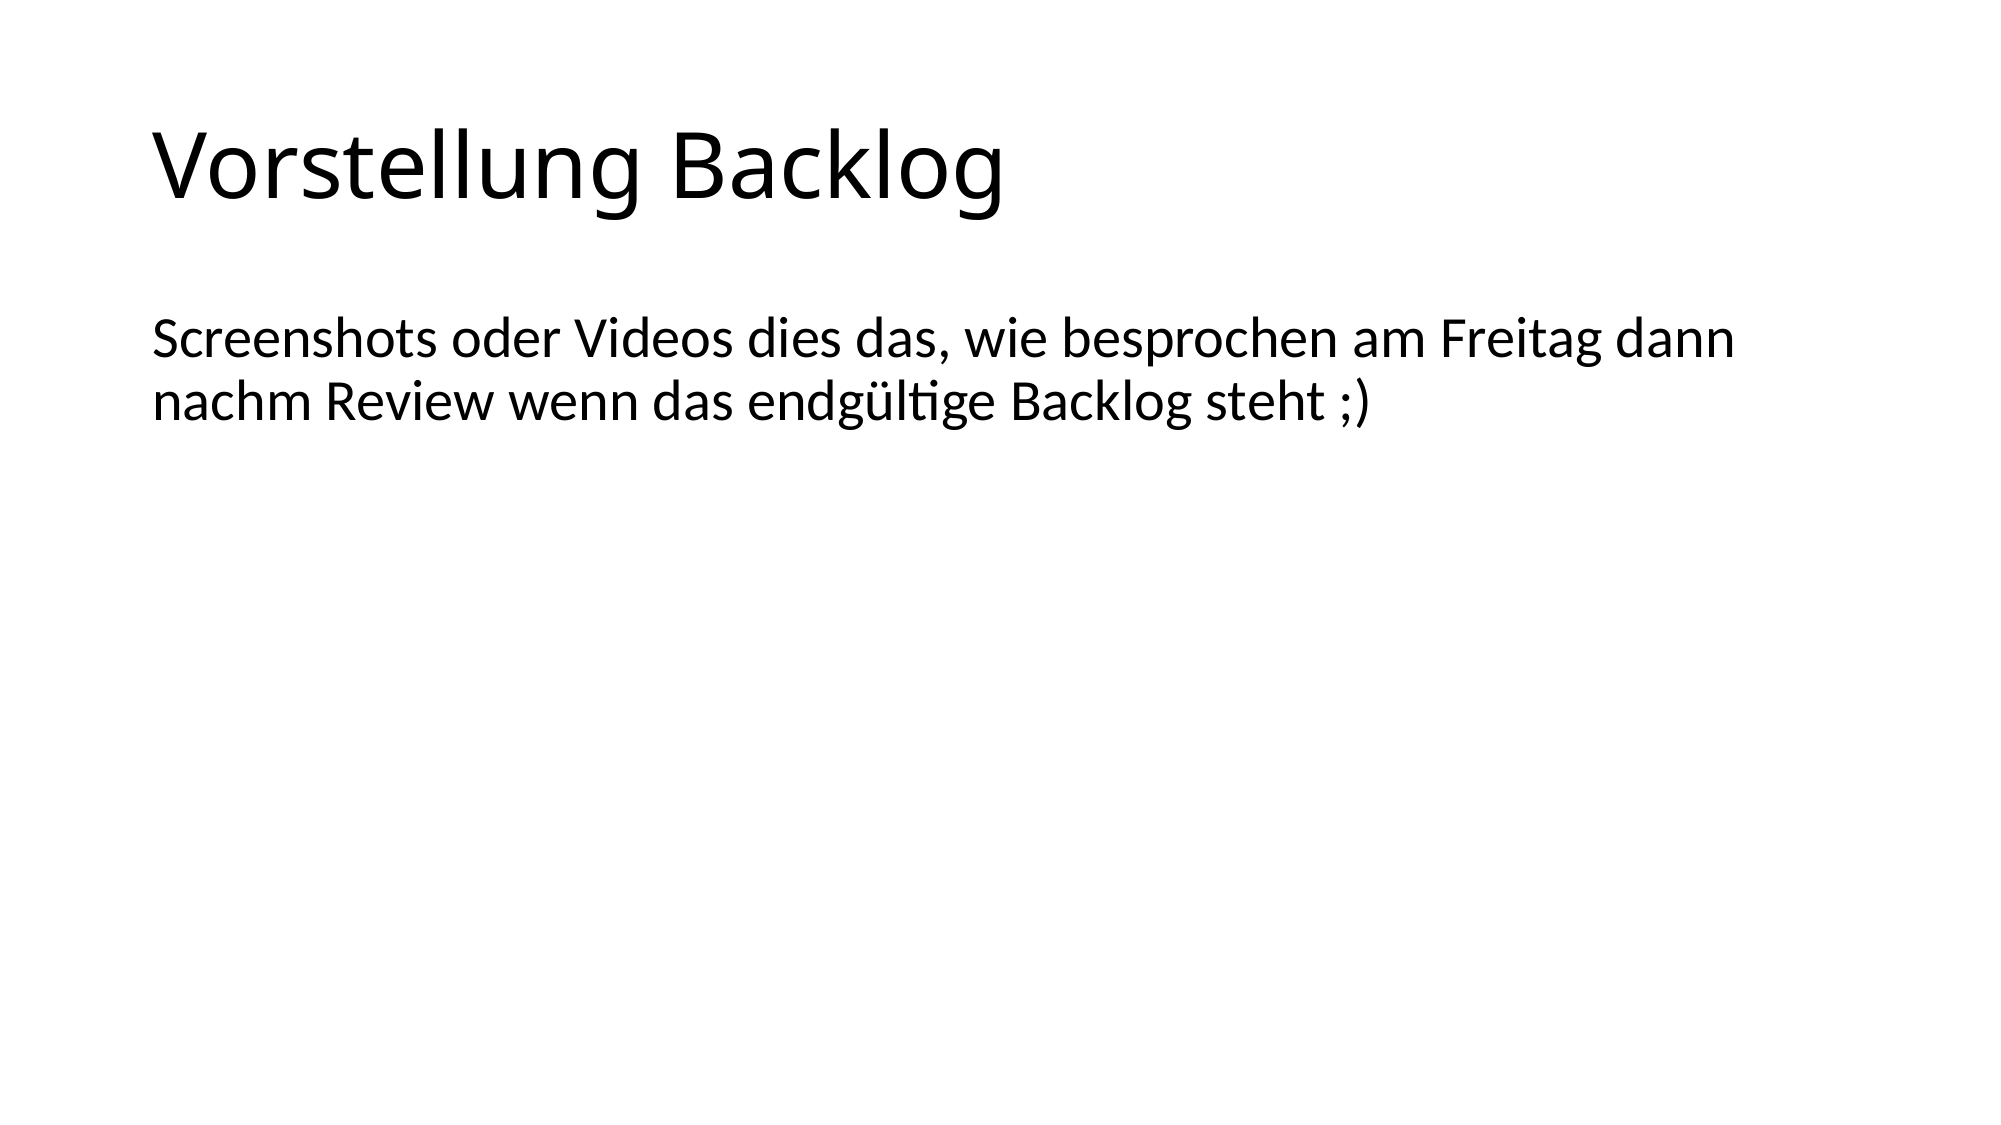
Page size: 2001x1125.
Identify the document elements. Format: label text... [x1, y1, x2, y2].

list Screenshots oder Videos dies das, wie besprochen am Freitag dann nachm Review wenn das endgültige Backlog steht ;) [137, 299, 1863, 1014]
title Vorstellung Backlog [137, 59, 1863, 278]
